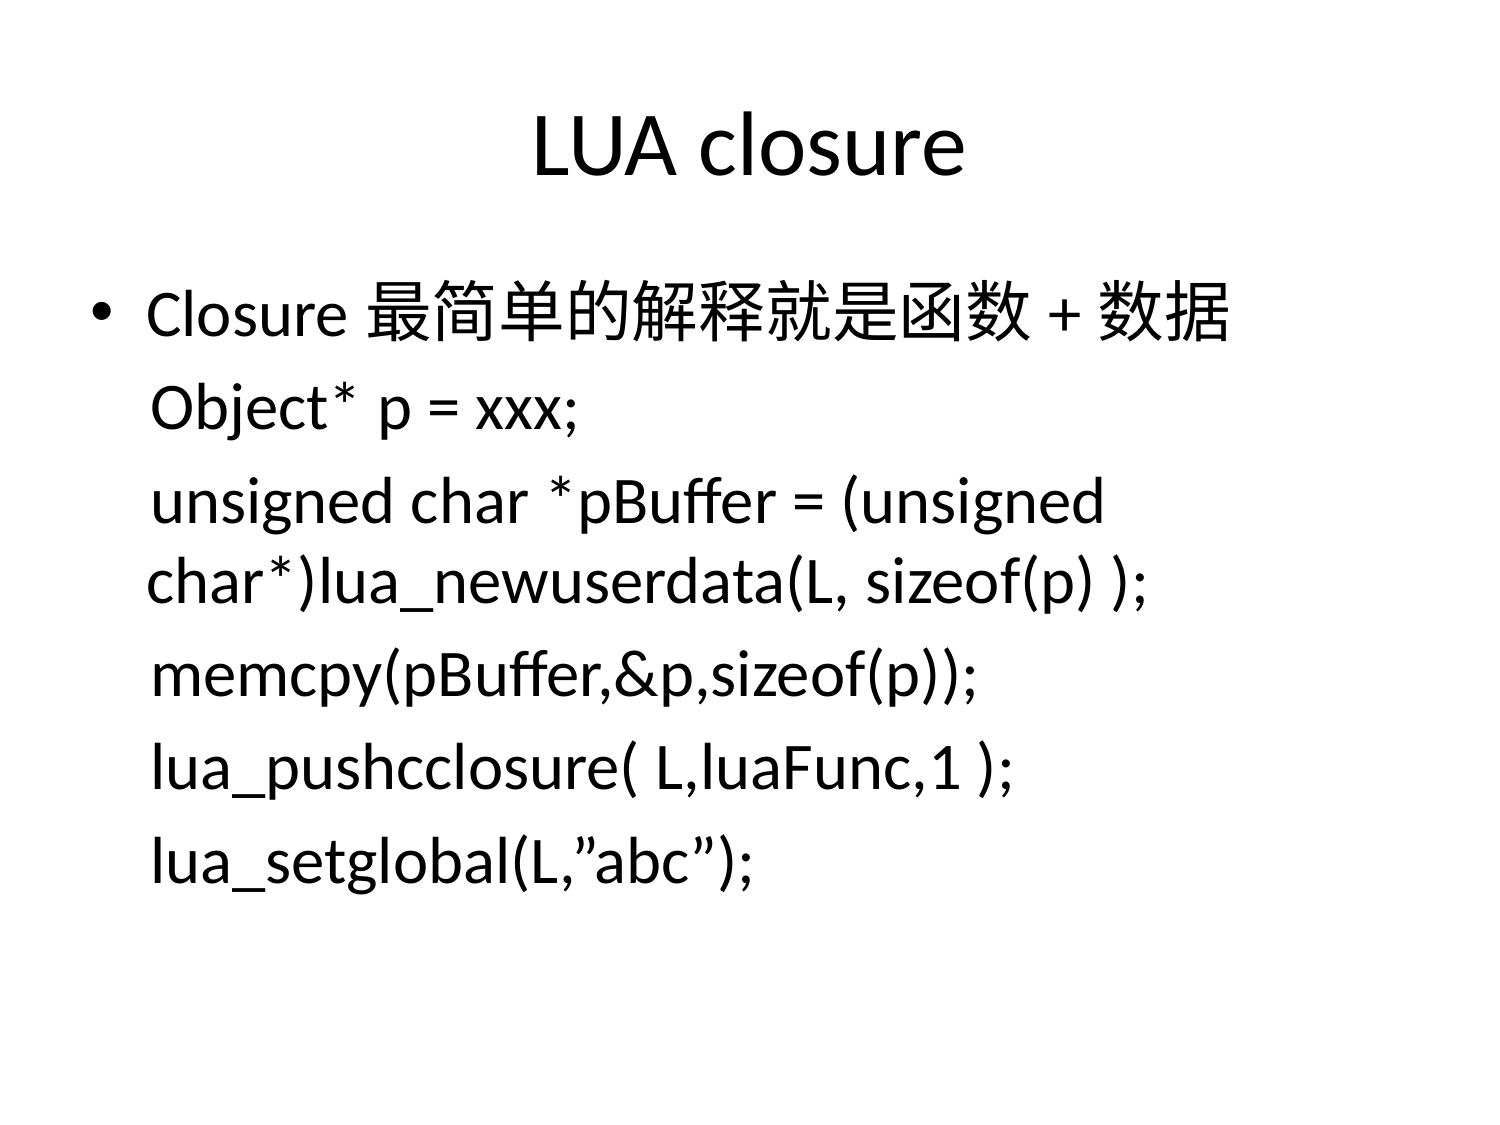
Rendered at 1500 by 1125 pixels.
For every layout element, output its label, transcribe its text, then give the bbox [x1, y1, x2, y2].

title LUA closure [75, 45, 1425, 233]
list Closure最简单的解释就是函数+数据 Object* p = xxx; unsigned char *pBuffer = (unsigned char*)lua_newuserdata(L, sizeof(p) ); memcpy(pBuffer,&p,sizeof(p)); lua_pushcclosure( L,luaFunc,1 ); lua_setglobal(L,”abc”); [75, 262, 1425, 1005]
